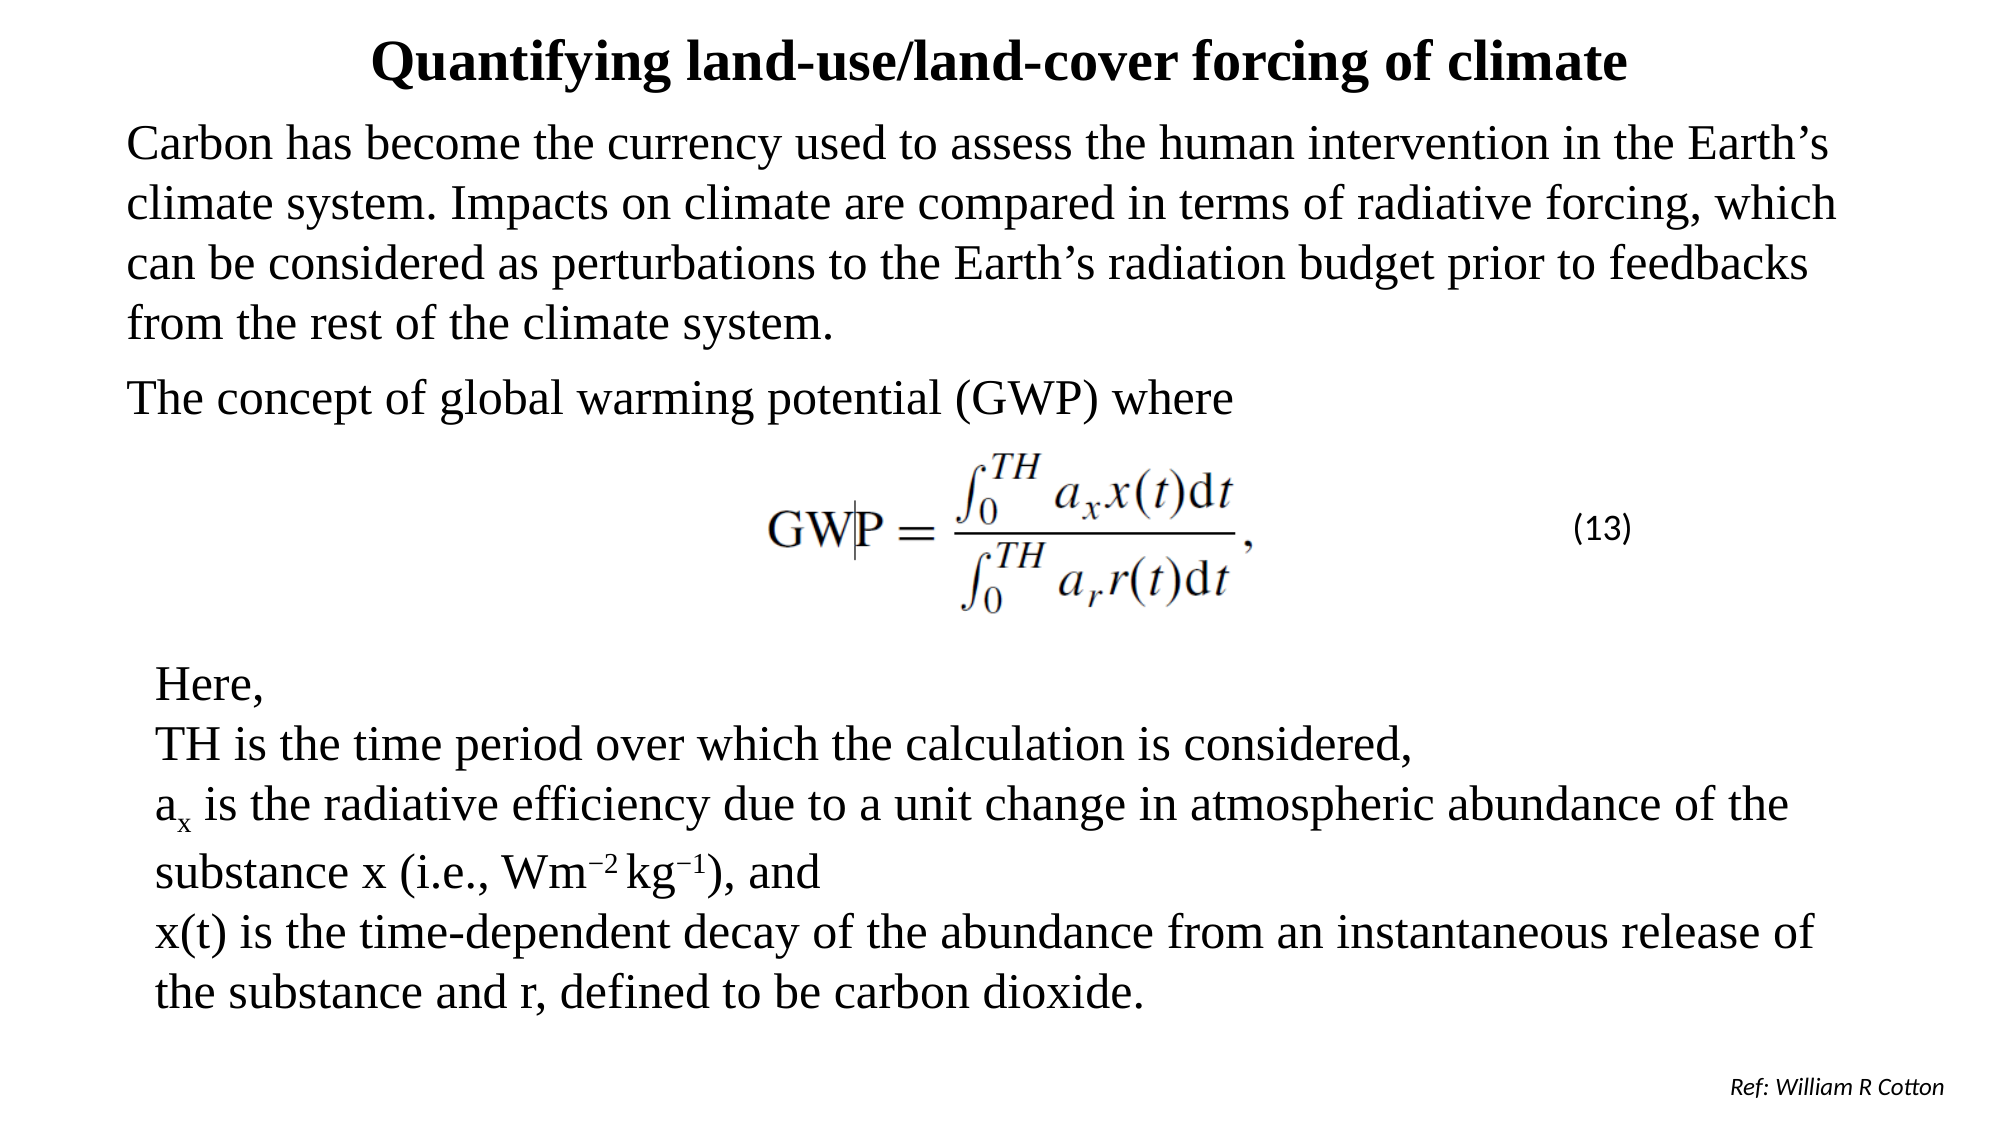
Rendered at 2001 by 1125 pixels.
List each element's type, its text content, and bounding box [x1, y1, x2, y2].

text_box Here, TH is the time period over which the calculation is considered, ax is the radiative efficiency due to a unit change in atmospheric abundance of the substance x (i.e., Wm−2 kg−1), and x(t) is the time-dependent decay of the abundance from an instantaneous release of the substance and r, defined to be carbon dioxide. [140, 642, 1860, 1026]
text_box Quantifying land-use/land-cover forcing of climate [0, 14, 2000, 100]
picture [733, 432, 1267, 630]
text_box The concept of global warming potential (GWP) where [111, 356, 1505, 432]
text_box Ref: William R Cotton [1715, 1062, 1960, 1108]
text_box Carbon has become the currency used to assess the human intervention in the Earth’s climate system. Impacts on climate are compared in terms of radiative forcing, which can be considered as perturbations to the Earth’s radiation budget prior to feedbacks from the rest of the climate system. [111, 102, 1890, 358]
text_box (13) [1557, 495, 1648, 556]
